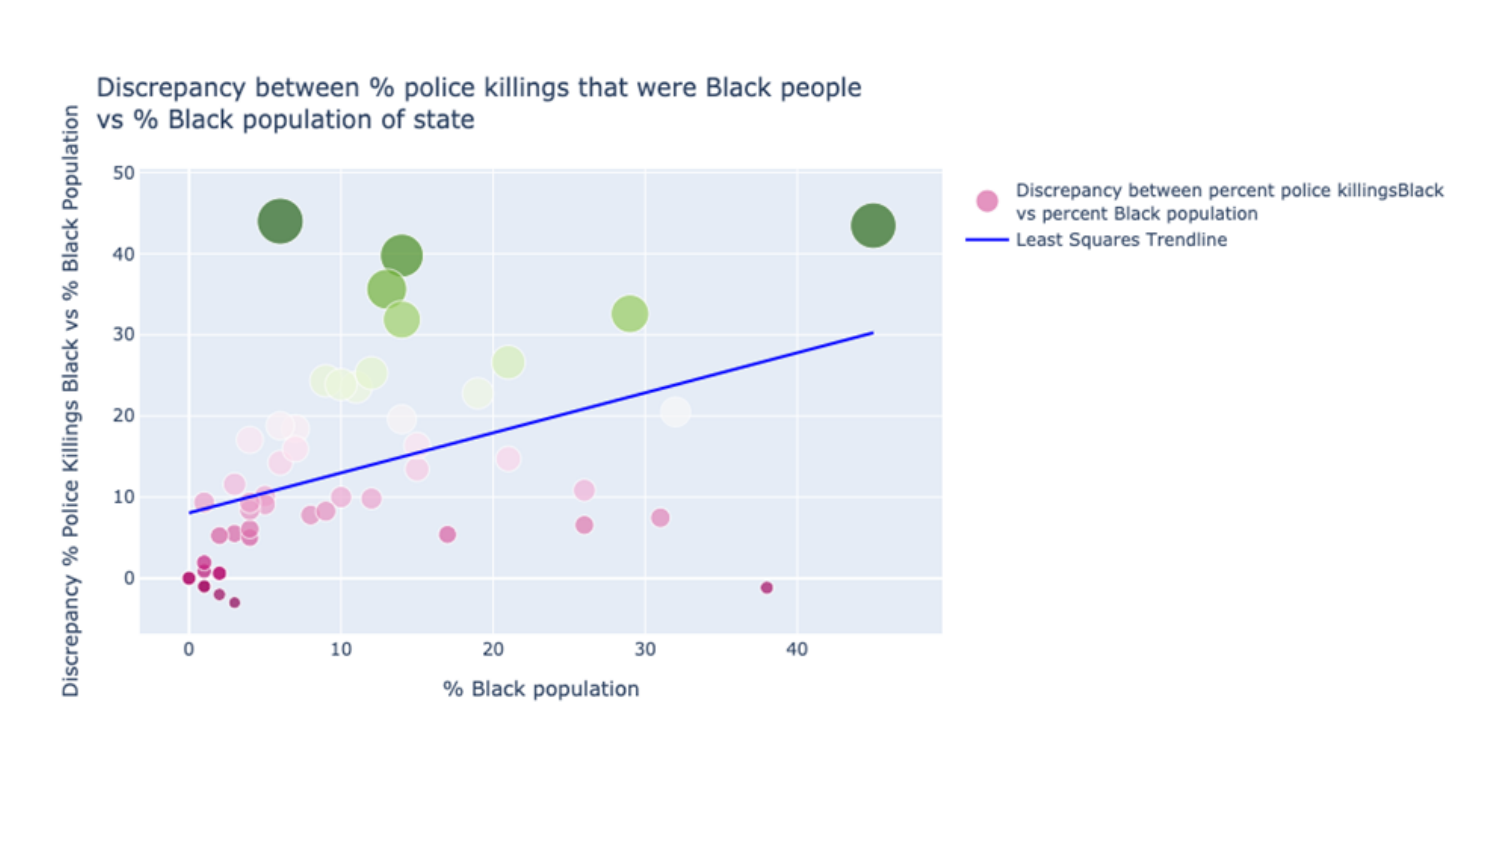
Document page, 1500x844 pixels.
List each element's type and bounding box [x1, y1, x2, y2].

picture [24, 24, 1476, 751]
